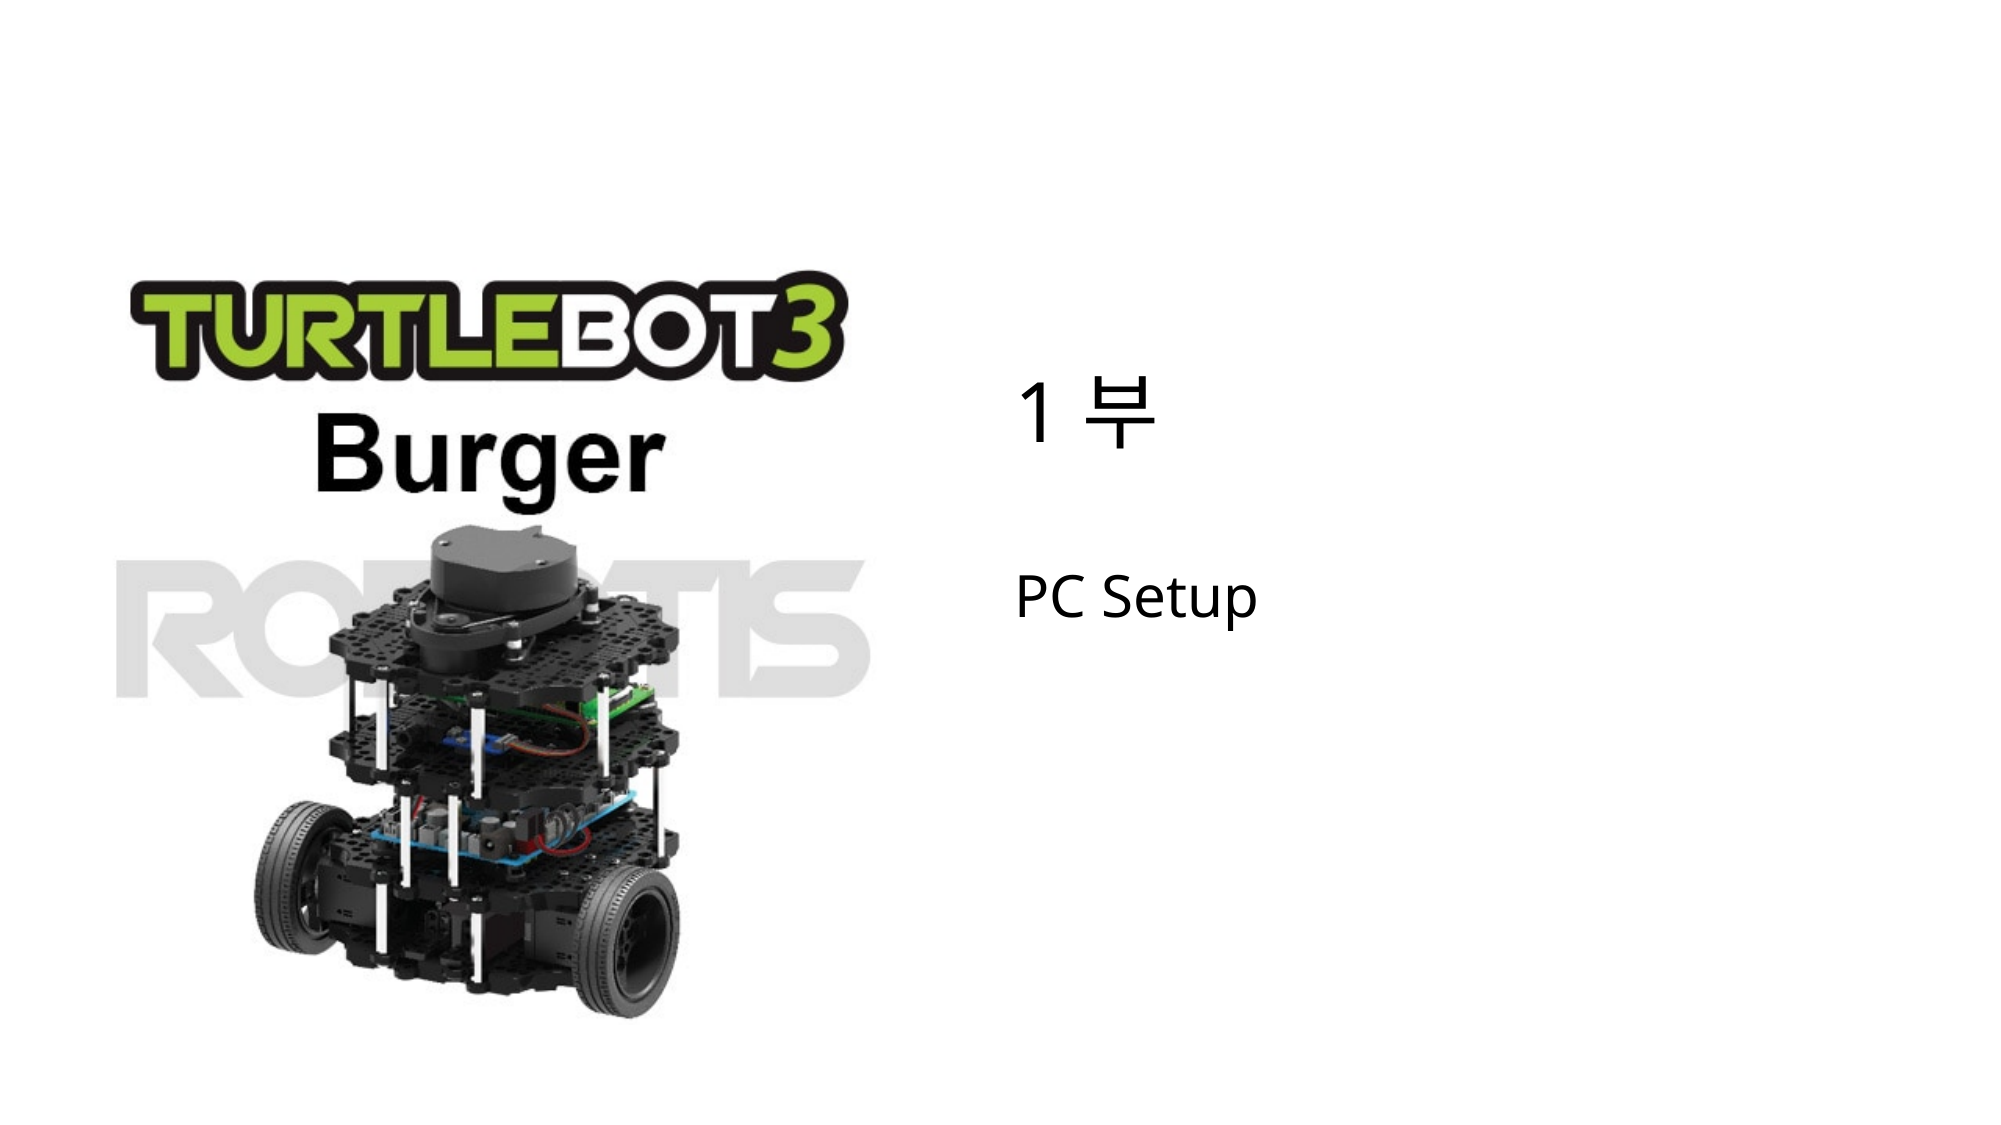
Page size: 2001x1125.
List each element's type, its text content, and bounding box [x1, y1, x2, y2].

picture [101, 243, 883, 1025]
text_box 1부 PC Setup [999, 351, 1388, 637]
